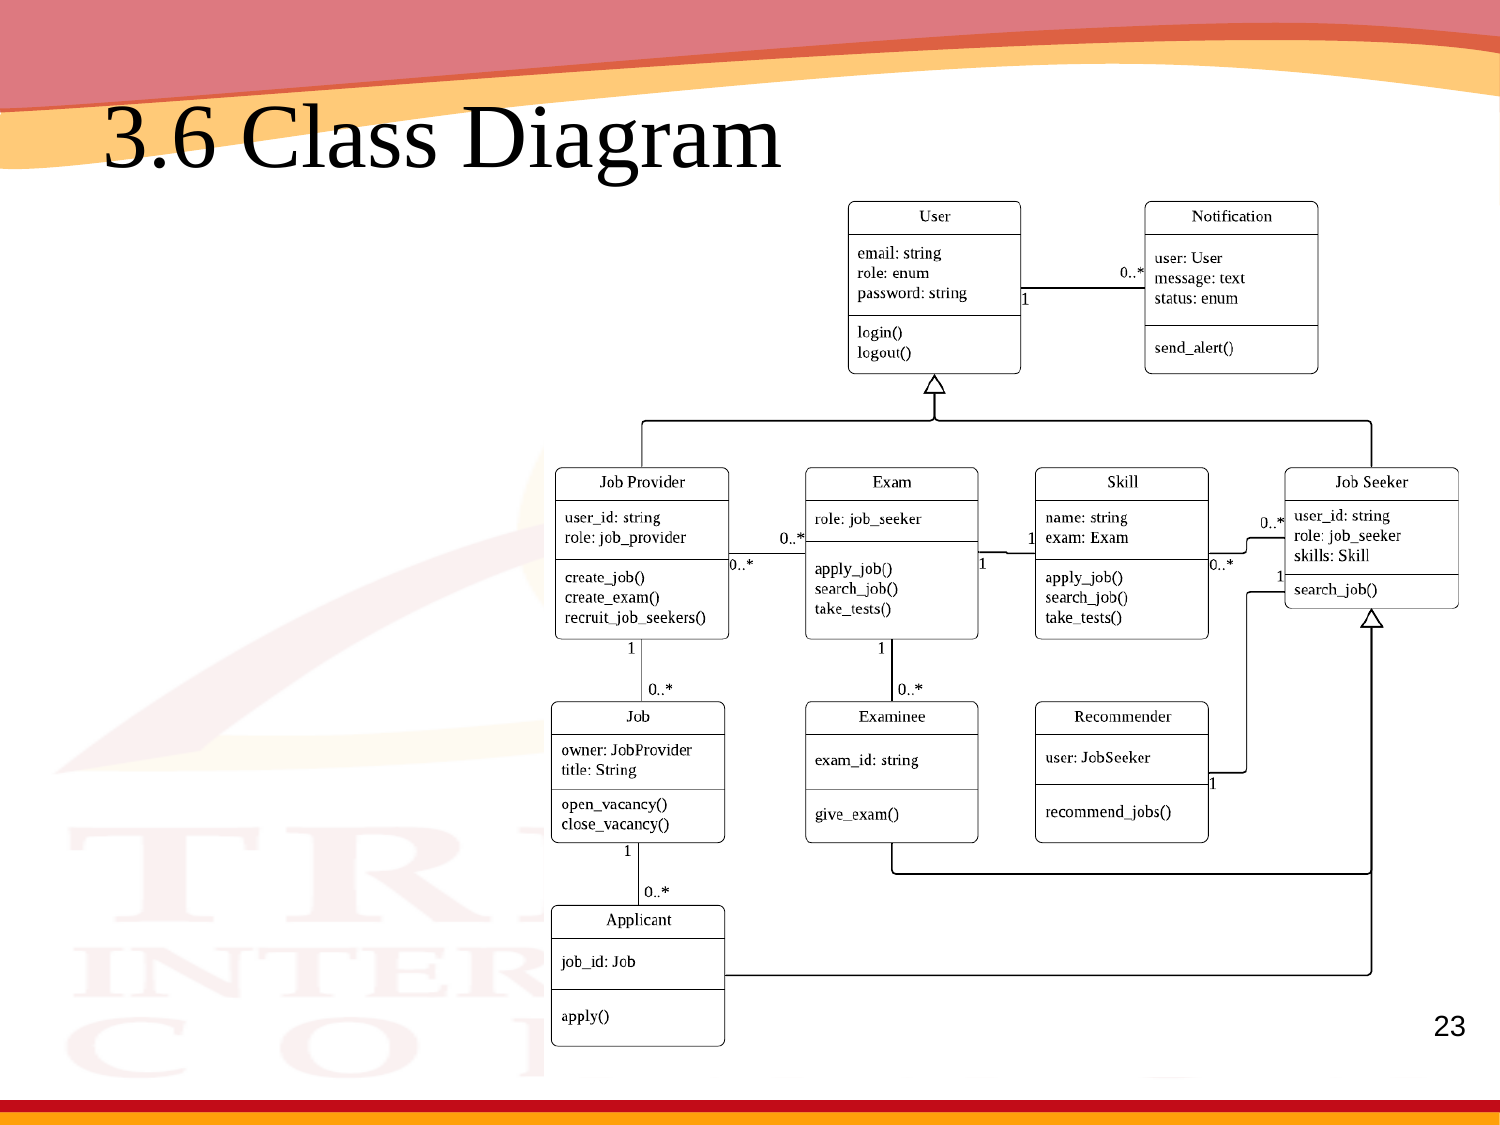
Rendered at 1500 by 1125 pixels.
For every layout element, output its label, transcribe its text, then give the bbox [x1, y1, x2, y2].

picture [543, 192, 1500, 1099]
title 3.6 Class Diagram [87, 37, 1438, 225]
